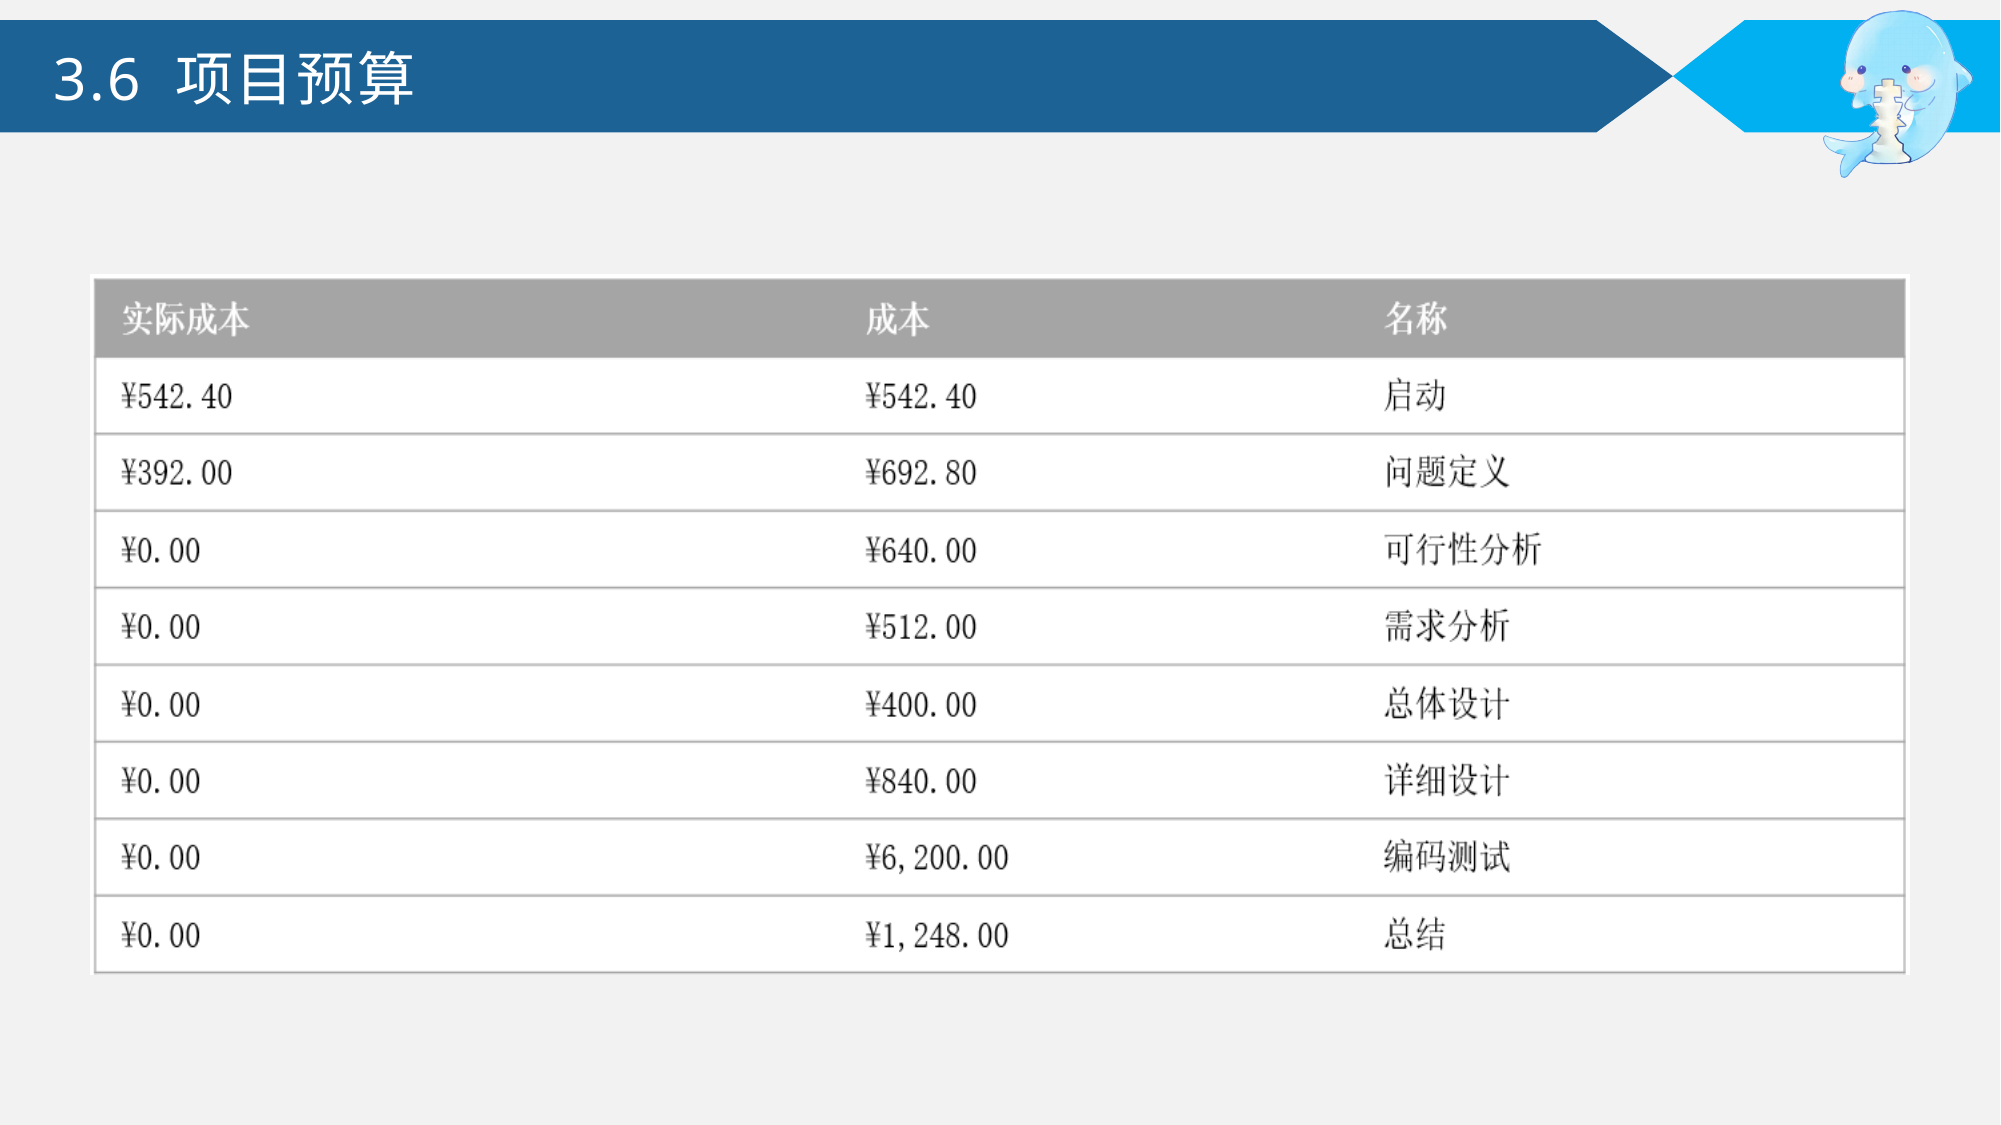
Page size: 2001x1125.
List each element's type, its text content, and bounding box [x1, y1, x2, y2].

text_box 3.6 项目预算 [39, 0, 431, 120]
text_box [1671, 19, 1823, 134]
text_box [0, 19, 1673, 134]
picture [1823, 10, 1973, 178]
picture [90, 274, 1910, 975]
text_box [1973, 19, 2000, 134]
